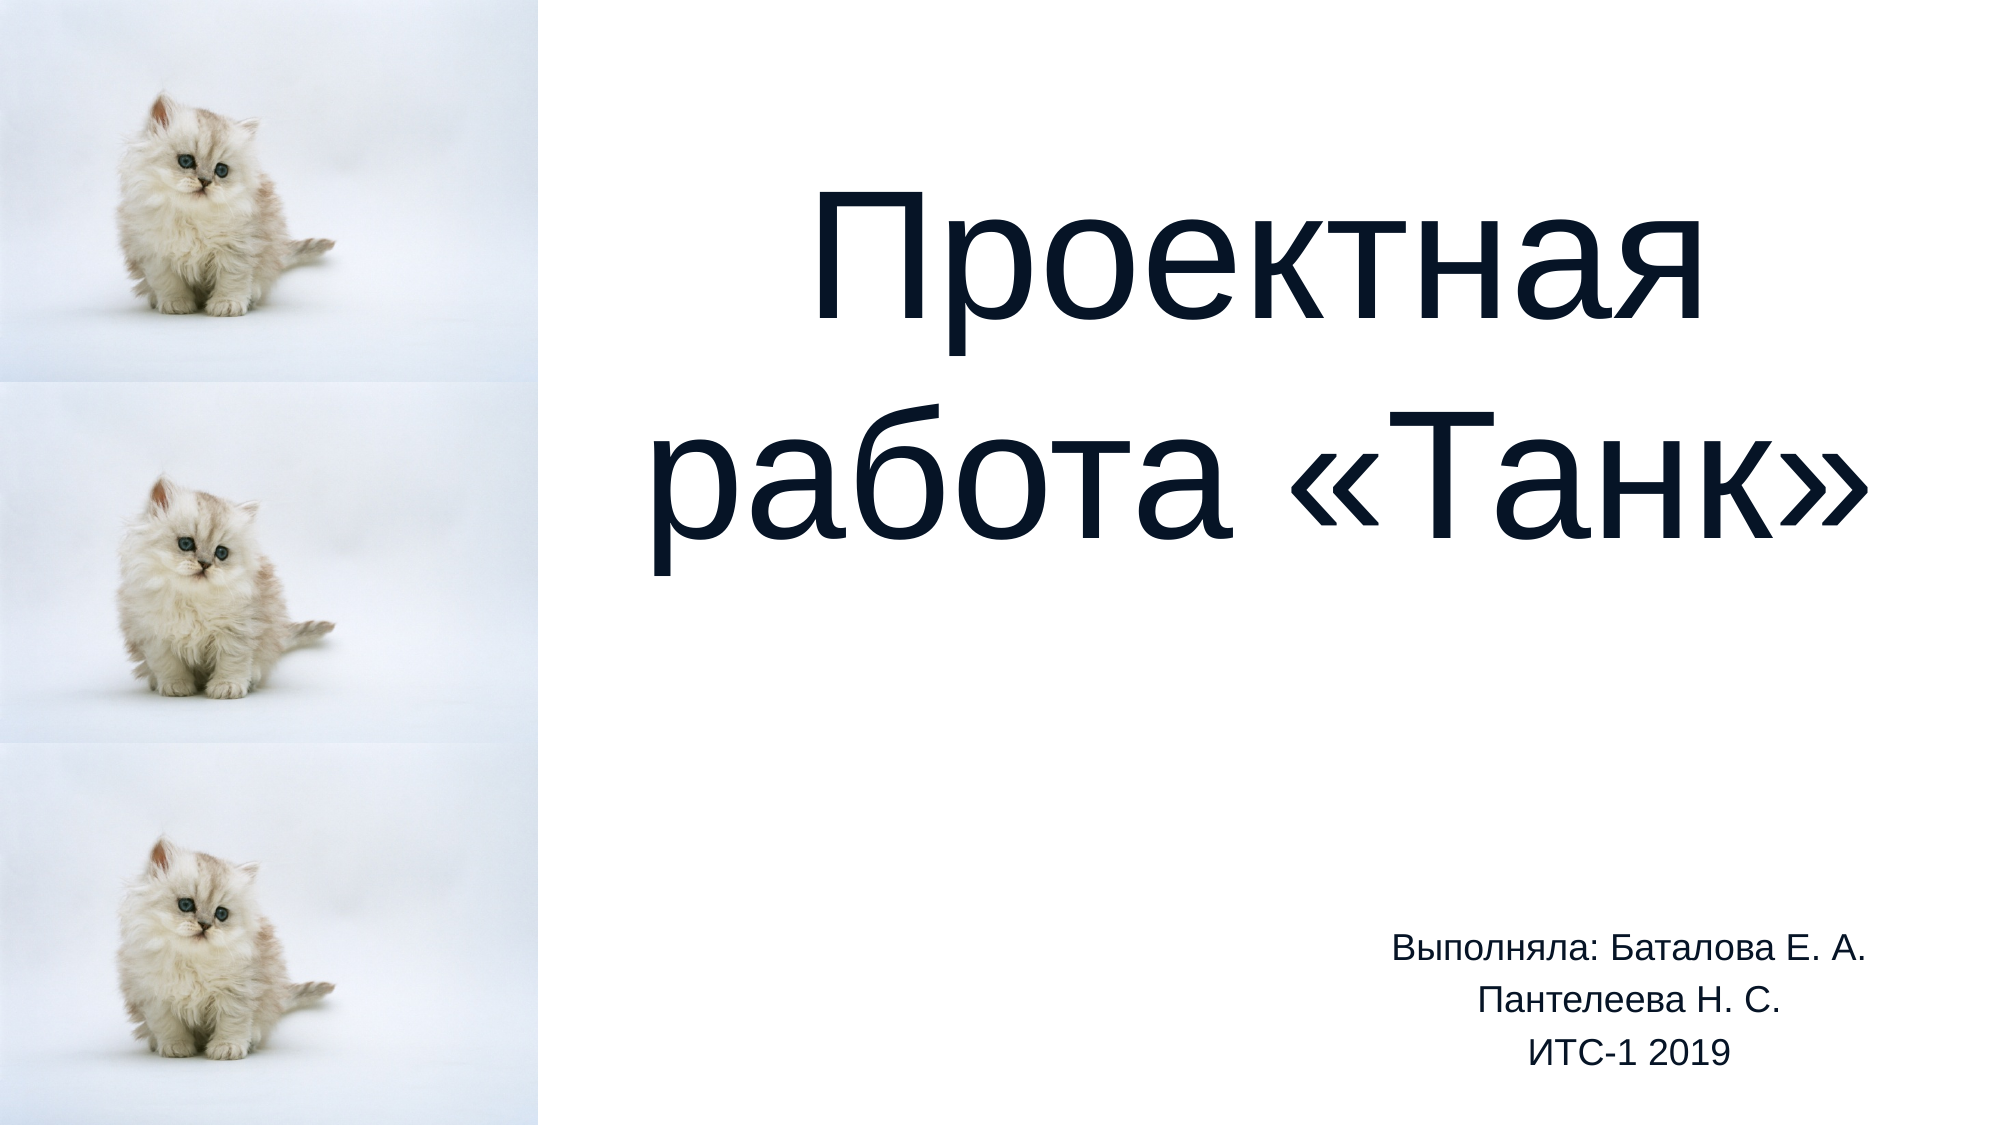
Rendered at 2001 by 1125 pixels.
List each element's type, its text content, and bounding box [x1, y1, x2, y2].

title Проектная работа «Танк» [538, 190, 2000, 583]
text_box Выполняла: Баталова Е. А. Пантелеева Н. С. ИТС-1 2019 [1258, 915, 2000, 1125]
picture [0, 0, 538, 1125]
